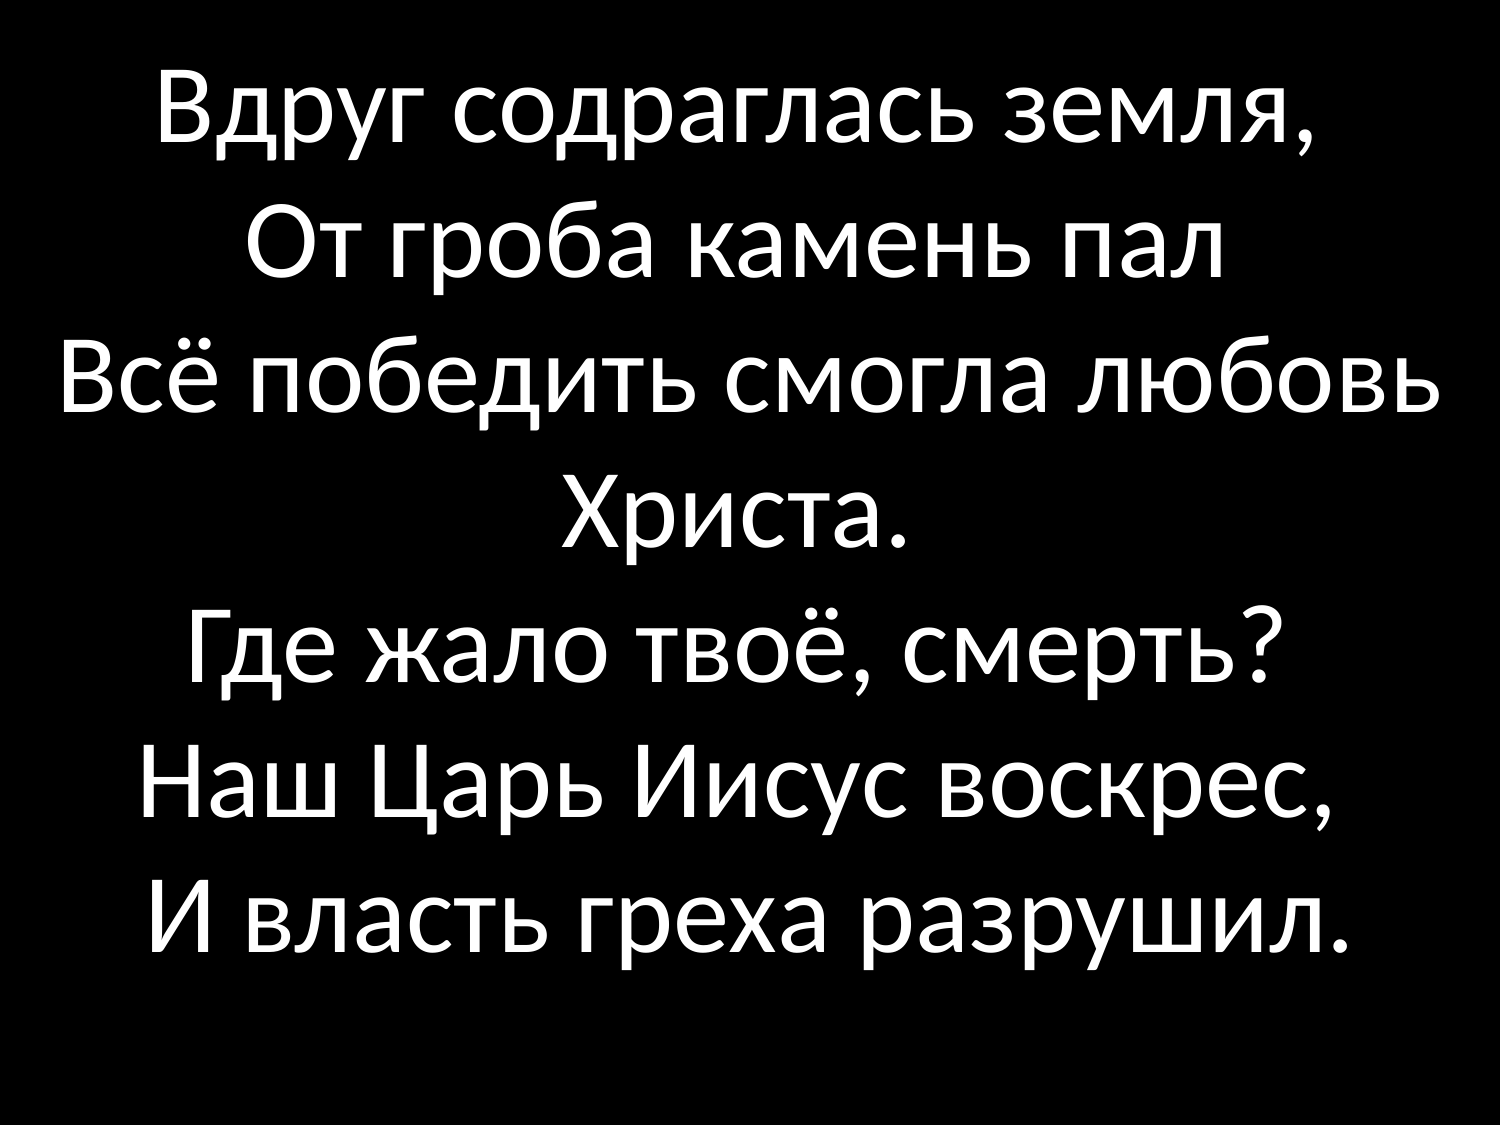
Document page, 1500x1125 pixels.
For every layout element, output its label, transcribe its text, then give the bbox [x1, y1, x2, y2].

title Вдруг содраглась земля, От гроба камень пал Всё победить смогла любовь Христа. Где жало твоё, смерть? Наш Царь Иисус воскрес, И власть греха разрушил. [0, 0, 1500, 1125]
